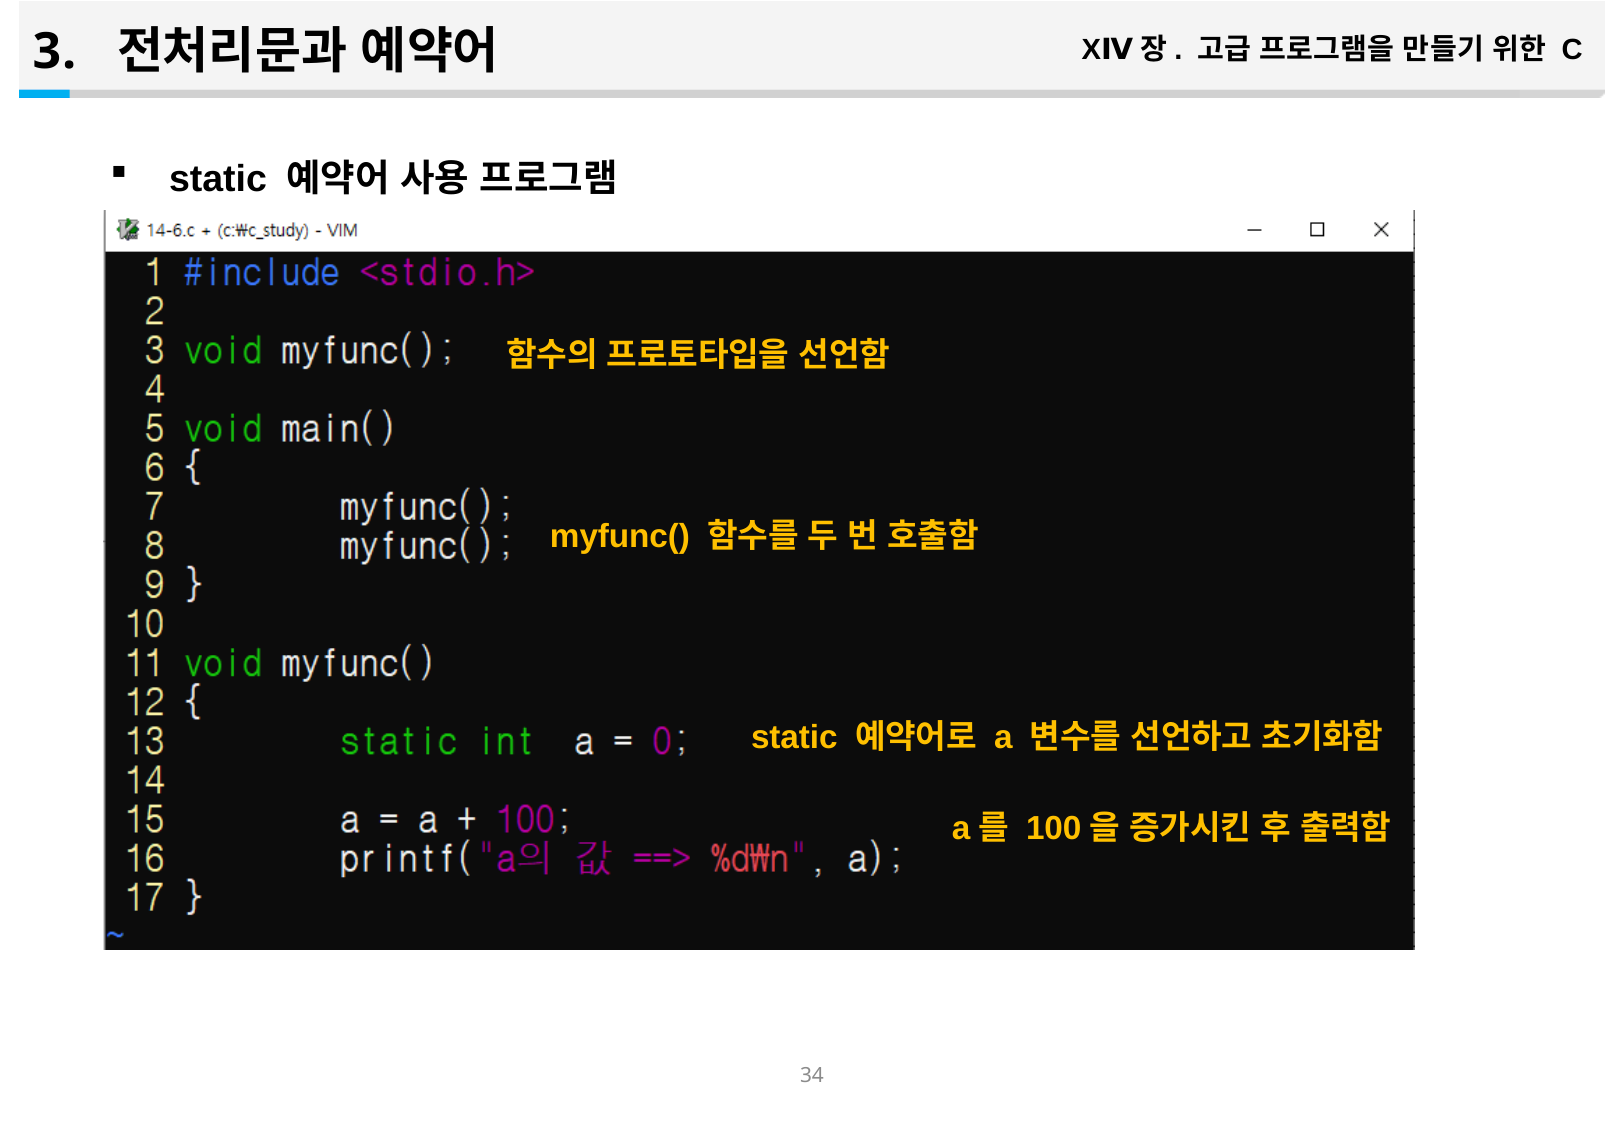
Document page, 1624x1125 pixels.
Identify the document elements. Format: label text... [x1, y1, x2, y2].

picture [102, 210, 1415, 950]
text_box XⅣ장. 고급 프로그램을 만들기 위한 C [1066, 22, 1598, 73]
picture [19, 1, 1605, 98]
slide_number 33 [622, 1045, 1002, 1106]
text_box static 예약어 사용 프로그램 [20, 124, 1602, 207]
list 전처리문과 예약어 [17, 11, 1167, 85]
